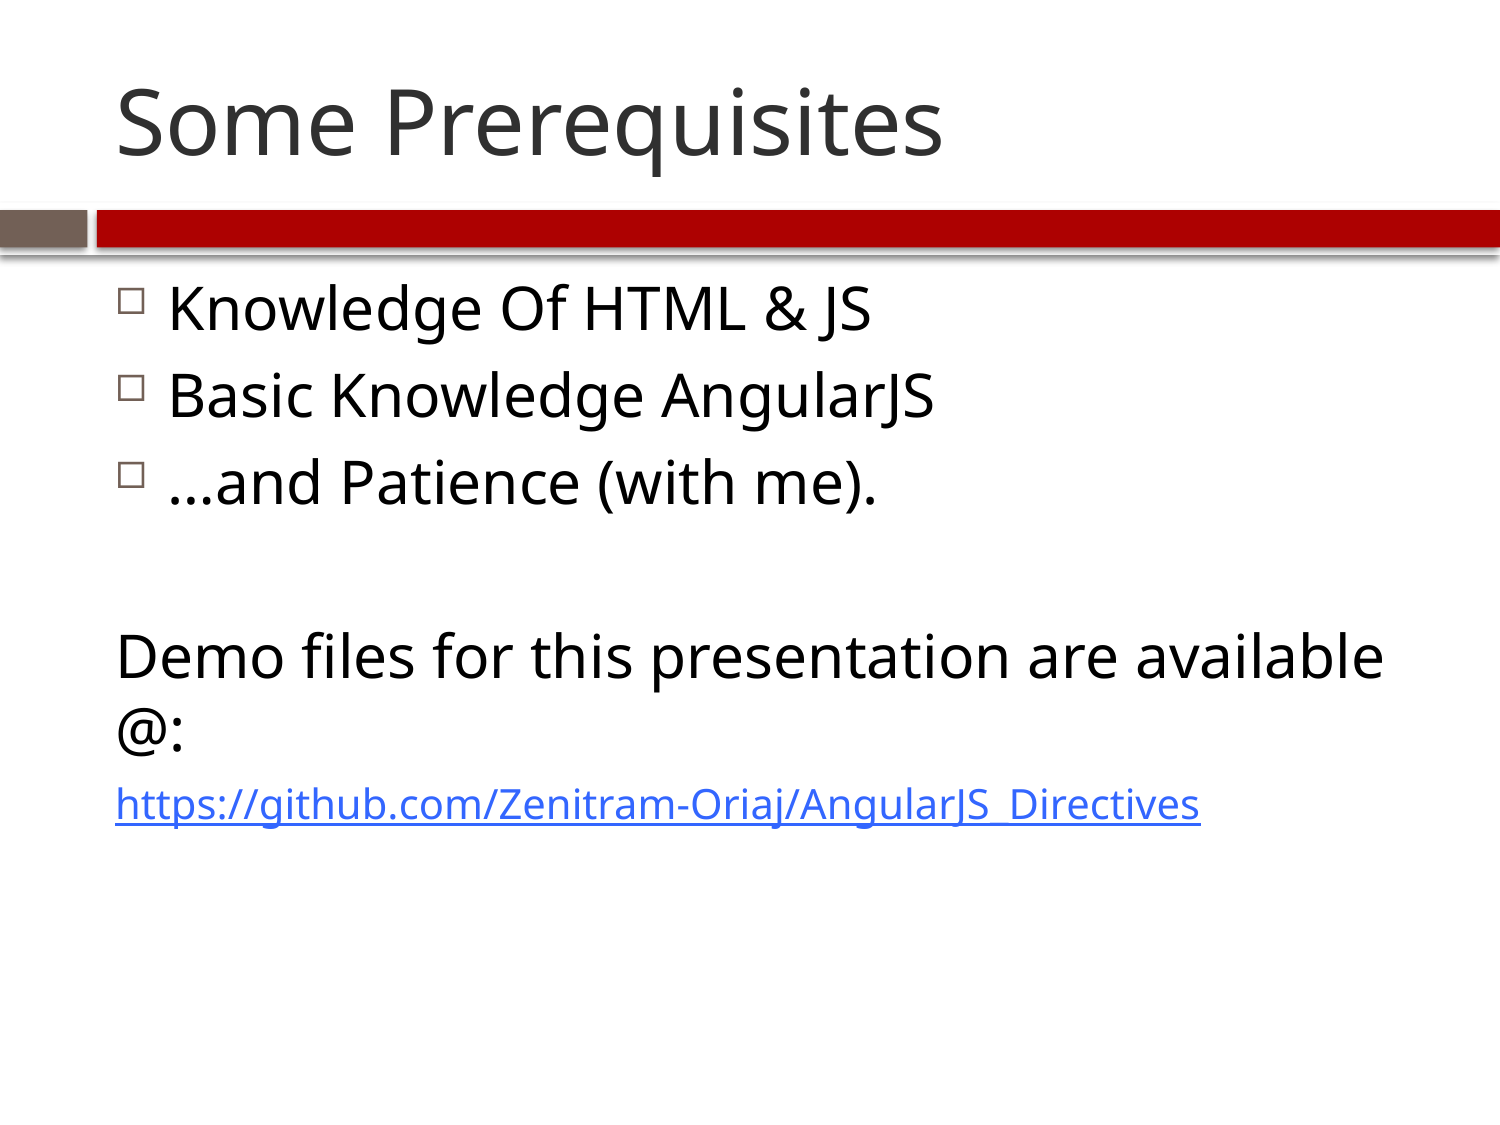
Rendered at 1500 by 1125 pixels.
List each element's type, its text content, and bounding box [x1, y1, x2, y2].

list Knowledge Of HTML & JS Basic Knowledge AngularJS …and Patience (with me). Demo files for this presentation are available @: https://github.com/Zenitram-Oriaj/AngularJS_Directives [100, 262, 1438, 1000]
title Some Prerequisites [100, 37, 1438, 200]
